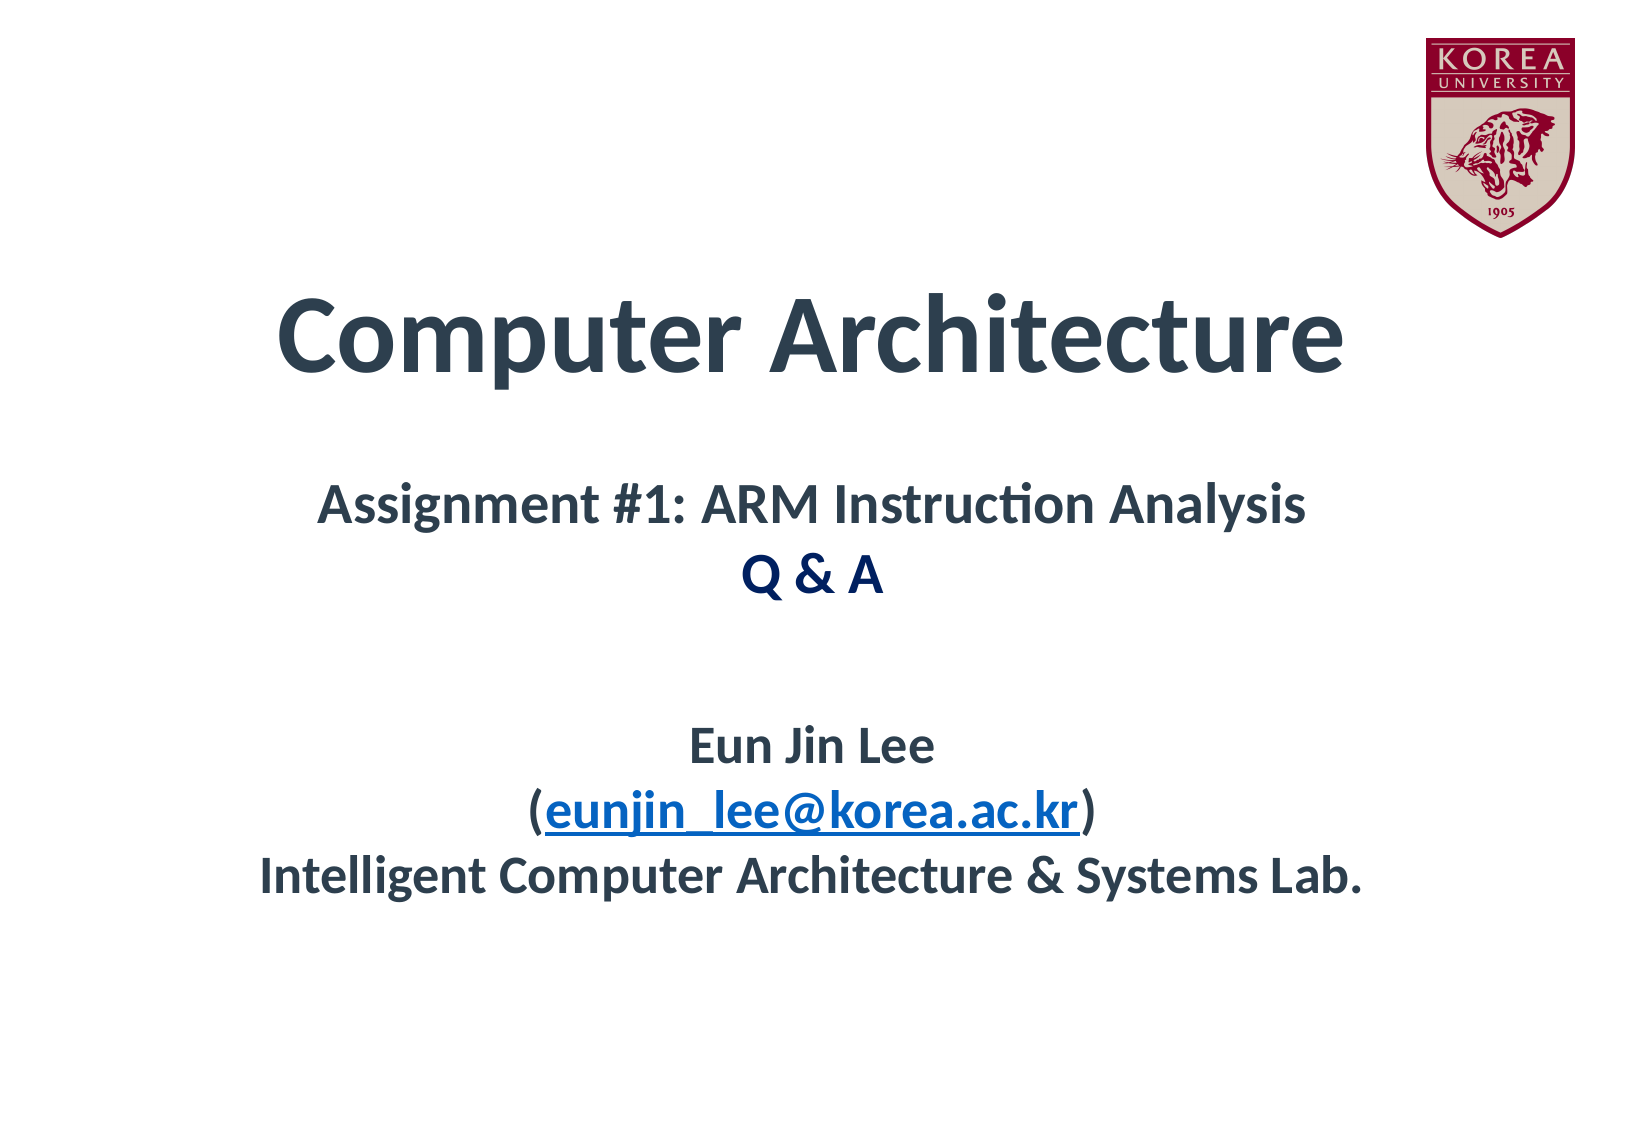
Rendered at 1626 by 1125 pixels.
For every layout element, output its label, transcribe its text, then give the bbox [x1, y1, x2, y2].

picture [1426, 38, 1575, 238]
text_box Computer Architecture Assignment #1: ARM Instruction Analysis Q & A Eun Jin Lee (eunjin_lee@korea.ac.kr) Intelligent Computer Architecture & Systems Lab. [118, 252, 1507, 912]
